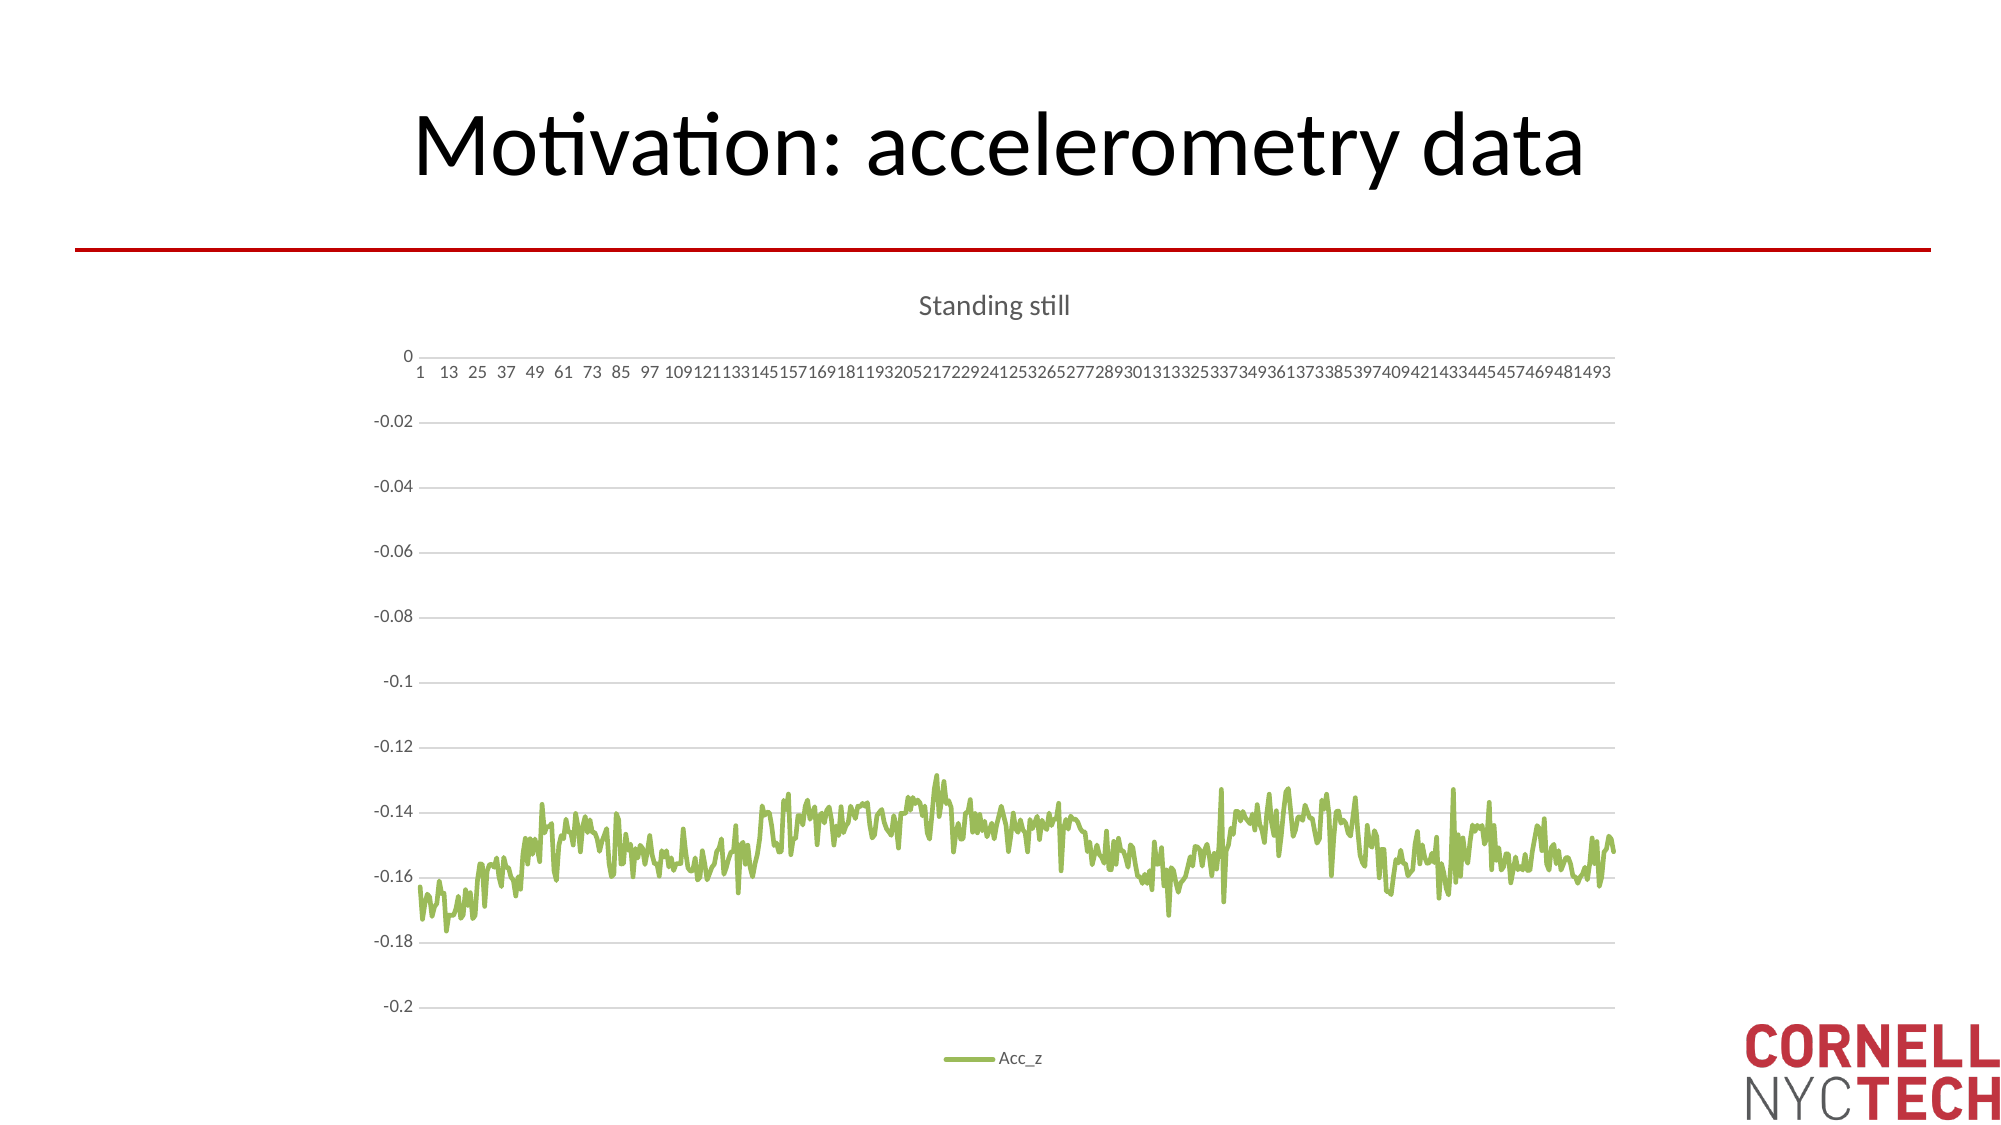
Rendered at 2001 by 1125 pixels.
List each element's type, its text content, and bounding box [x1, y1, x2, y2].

chart [347, 260, 1641, 1076]
title Motivation: accelerometry data [99, 45, 1900, 233]
